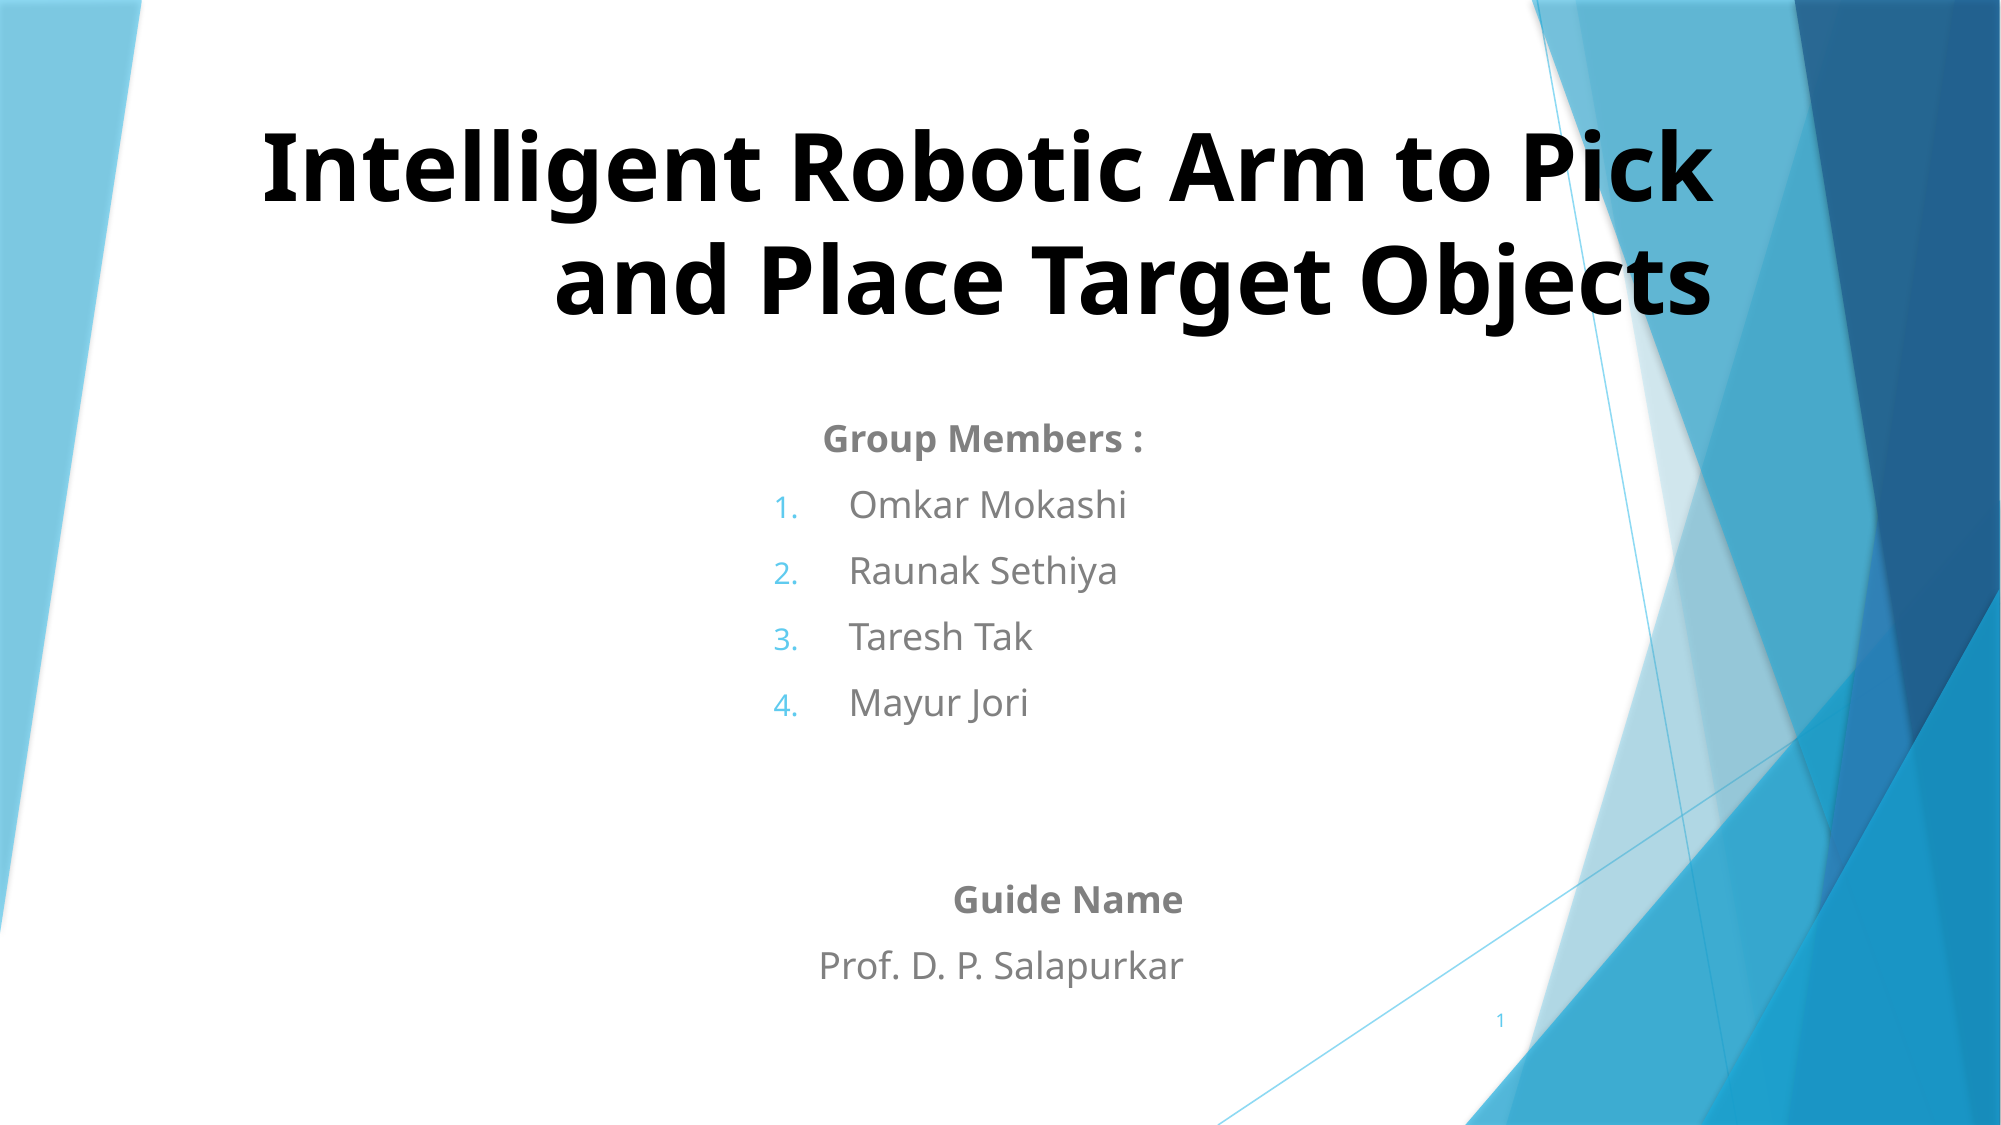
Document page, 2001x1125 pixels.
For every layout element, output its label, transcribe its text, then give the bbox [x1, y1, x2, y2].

title Intelligent Robotic Arm to Pick and Place Target Objects [228, 33, 1729, 341]
subtitle Group Members : Omkar Mokashi Raunak Sethiya Taresh Tak Mayur Jori Guide Name Prof. D. P. Salapurkar [758, 407, 1200, 1025]
slide_number 1 [1409, 991, 1522, 1051]
